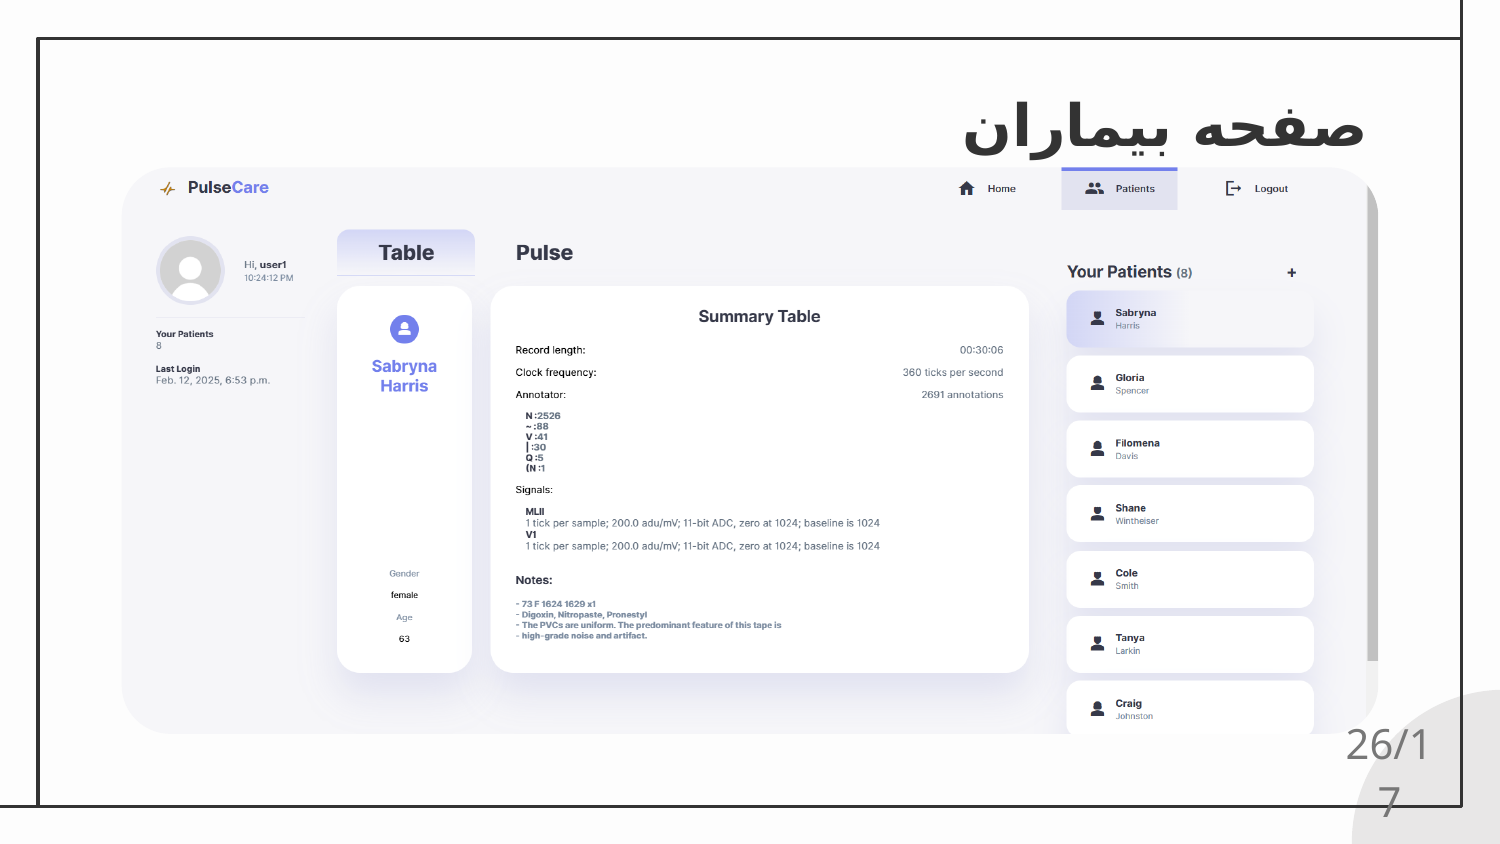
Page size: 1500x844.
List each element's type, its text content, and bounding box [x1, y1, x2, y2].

text_box 26/17 [1314, 727, 1465, 809]
picture [121, 167, 1379, 735]
title صفحه بیماران [118, 73, 1383, 168]
